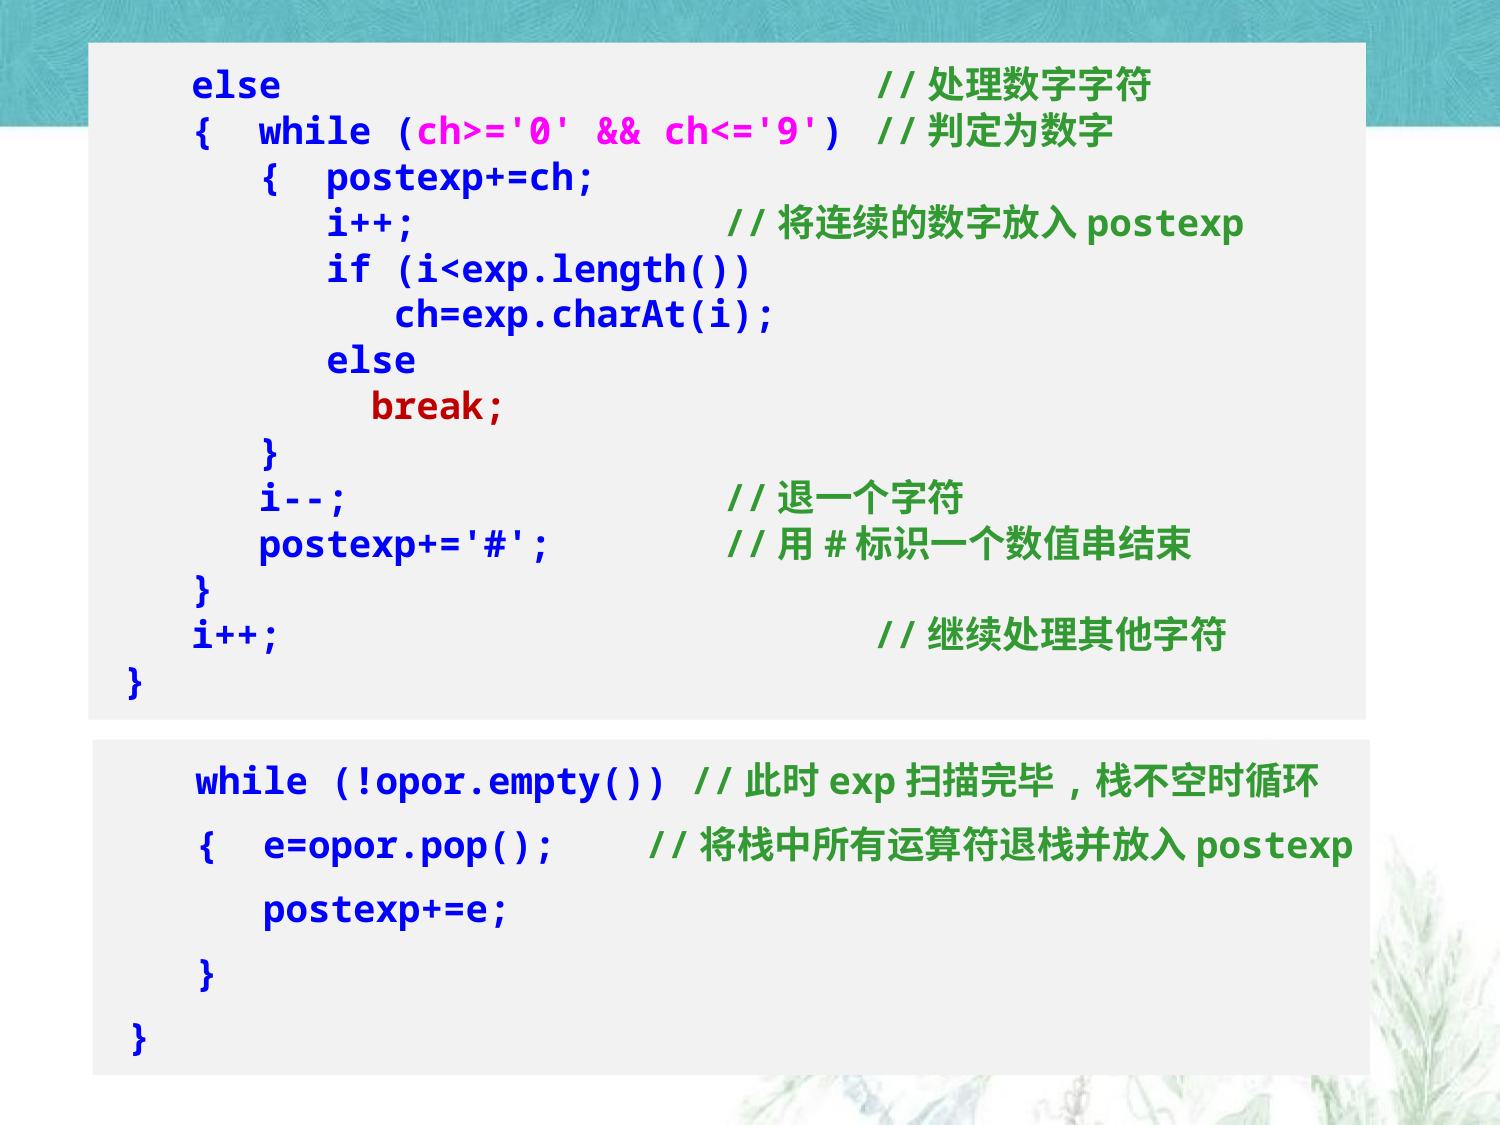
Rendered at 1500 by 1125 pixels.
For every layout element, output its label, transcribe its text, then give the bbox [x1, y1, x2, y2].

text_box else //处理数字字符 { while (ch>='0' && ch<='9') //判定为数字 { postexp+=ch; i++; //将连续的数字放入postexp if (i<exp.length()) ch=exp.charAt(i); else break; } i--; //退一个字符 postexp+='#'; //用#标识一个数值串结束 } i++; //继续处理其他字符 } [86, 41, 1368, 722]
text_box while (!opor.empty()) //此时exp扫描完毕,栈不空时循环 { e=opor.pop(); //将栈中所有运算符退栈并放入postexp postexp+=e; } } [91, 738, 1372, 1077]
picture [0, 0, 1500, 1125]
